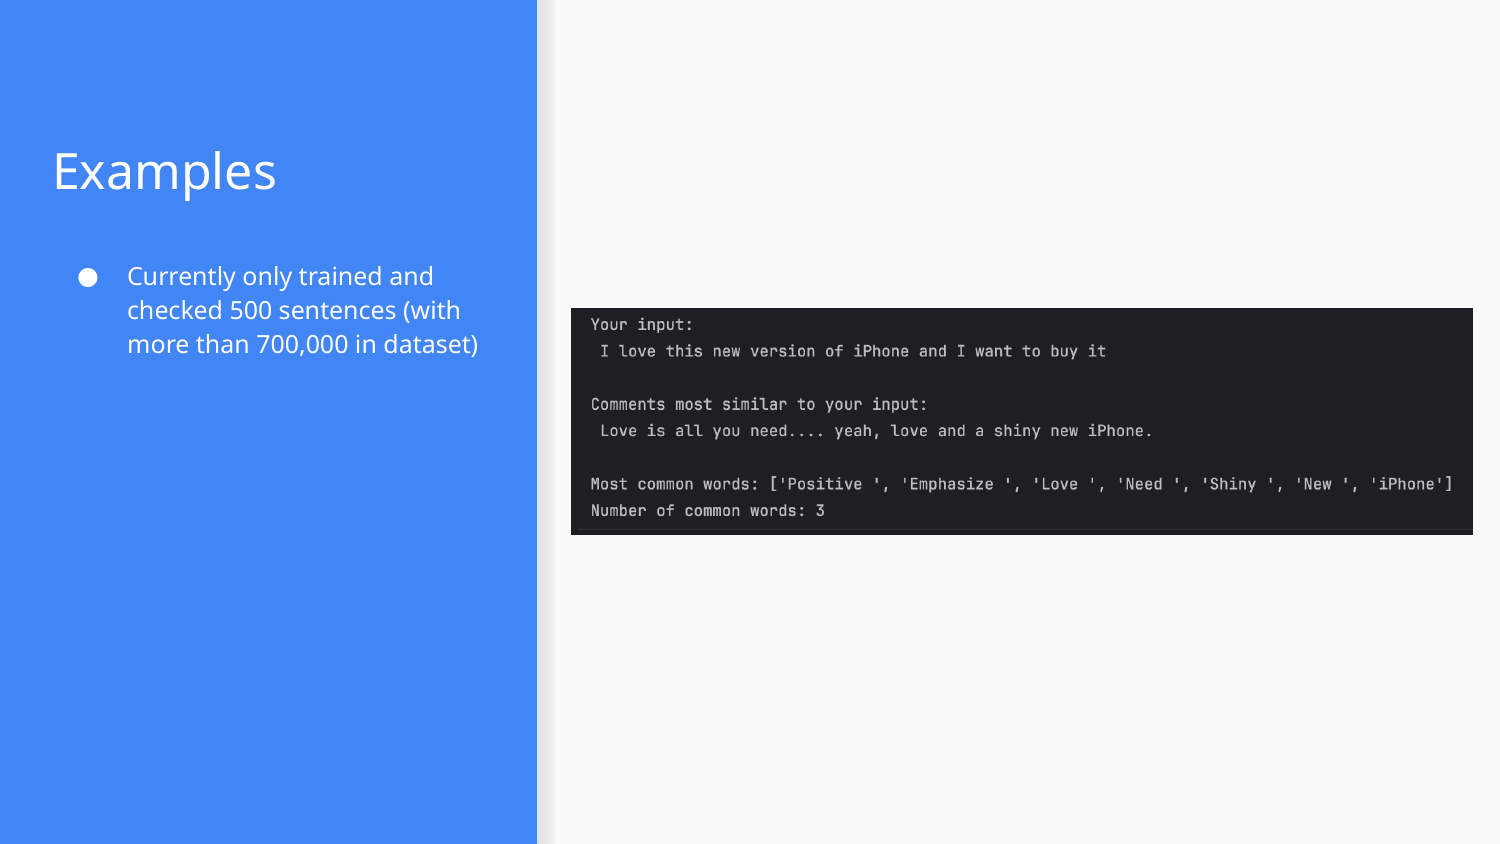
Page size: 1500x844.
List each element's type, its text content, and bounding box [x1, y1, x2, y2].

title Examples [37, 58, 498, 216]
list Currently only trained and checked 500 sentences (with more than 700,000 in dataset) [37, 240, 498, 760]
picture [570, 308, 1473, 536]
